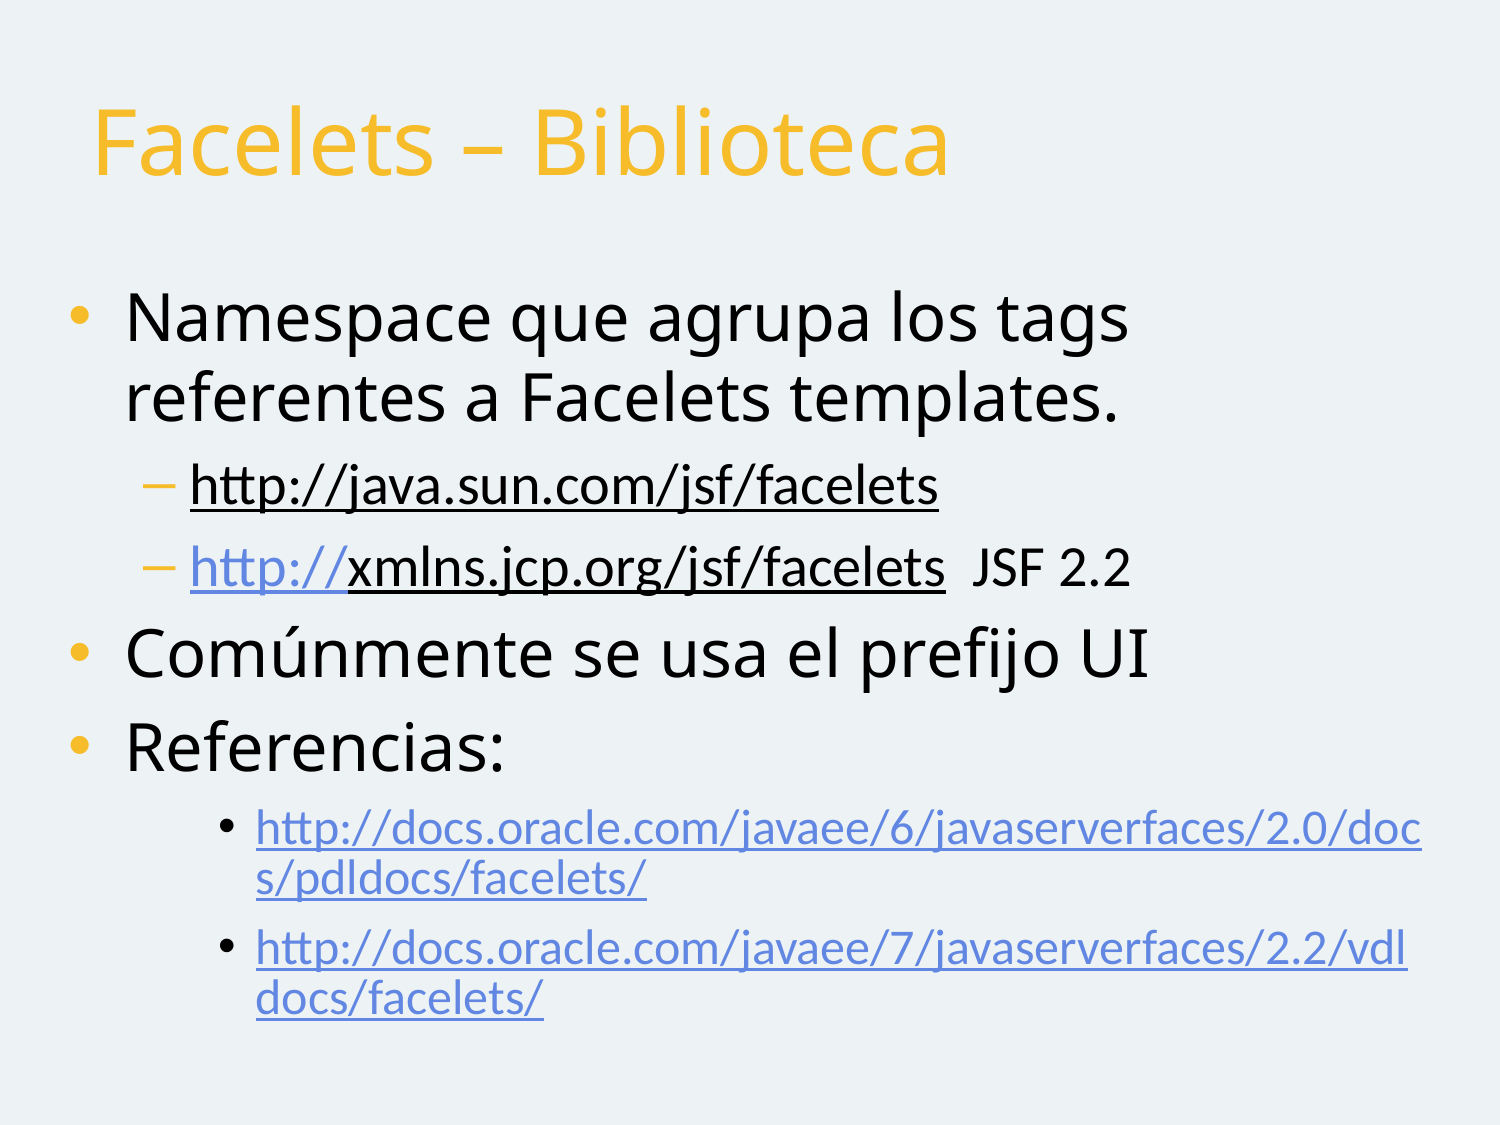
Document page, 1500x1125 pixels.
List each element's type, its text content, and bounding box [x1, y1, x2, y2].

title Facelets – Biblioteca [75, 45, 1425, 233]
list Namespace que agrupa los tags referentes a Facelets templates. http://java.sun.com/jsf/facelets http://xmlns.jcp.org/jsf/facelets JSF 2.2 Comúnmente se usa el prefijo UI Referencias: http://docs.oracle.com/javaee/6/javaserverfaces/2.0/docs/pdldocs/facelets/ http://docs.oracle.com/javaee/7/javaserverfaces/2.2/vdldocs/facelets/ [53, 267, 1447, 1083]
